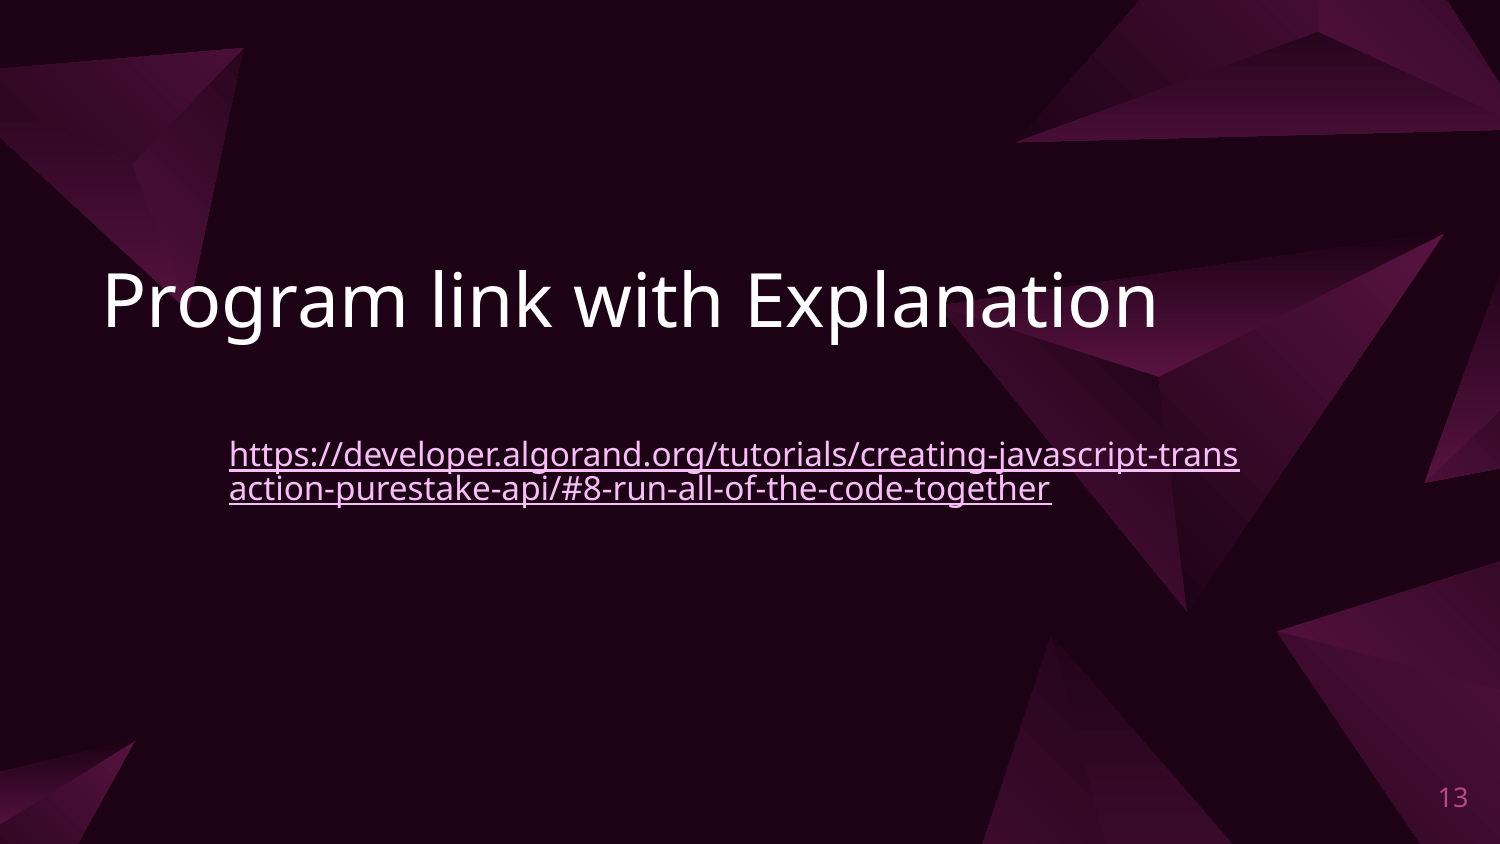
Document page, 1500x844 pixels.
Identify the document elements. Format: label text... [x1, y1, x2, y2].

title Program link with Explanation [101, 246, 1164, 344]
list https://developer.algorand.org/tutorials/creating-javascript-transaction-purestake-api/#8-run-all-of-the-code-together [216, 433, 1241, 539]
slide_number 13 [1402, 766, 1469, 832]
